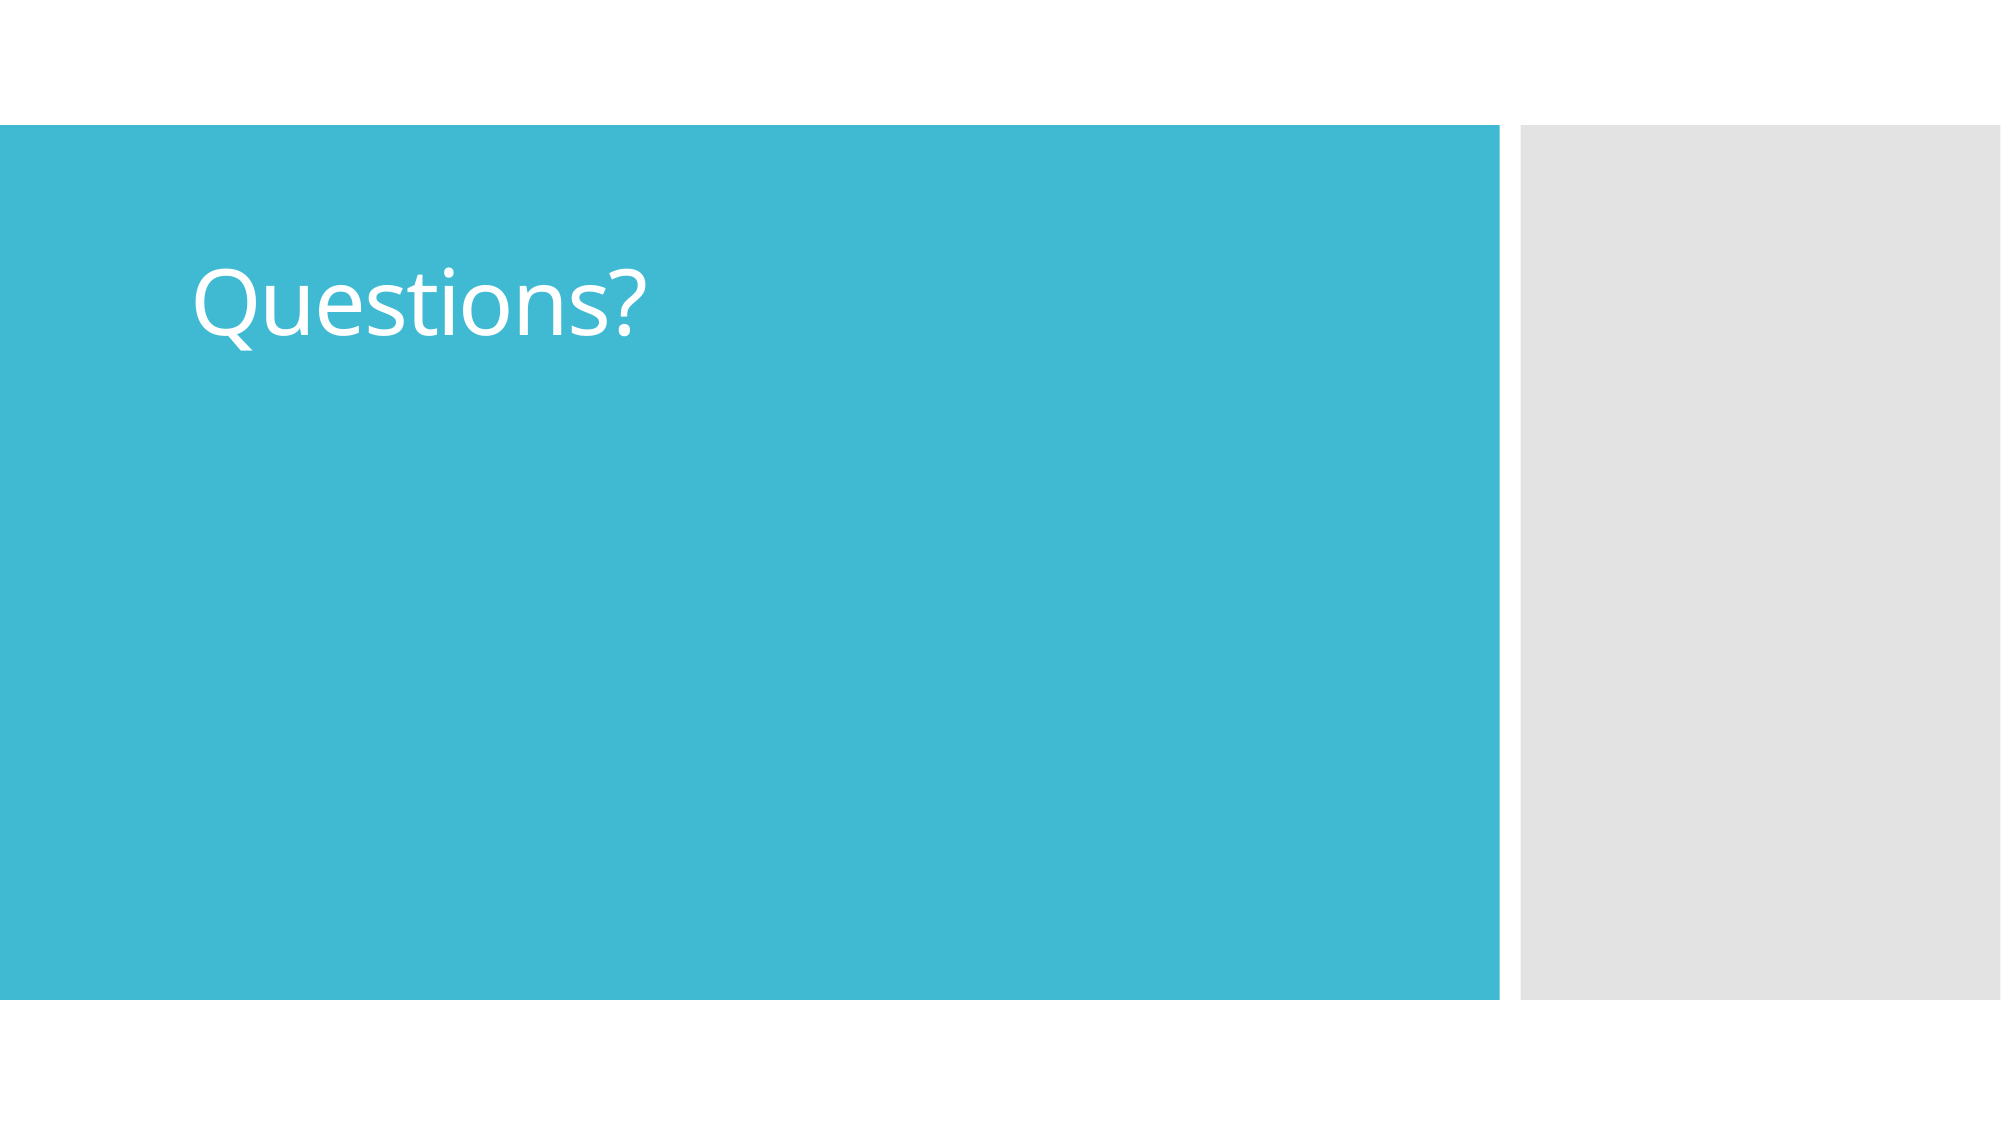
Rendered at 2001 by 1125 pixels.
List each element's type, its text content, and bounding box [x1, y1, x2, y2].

title Questions? [175, 213, 1376, 363]
